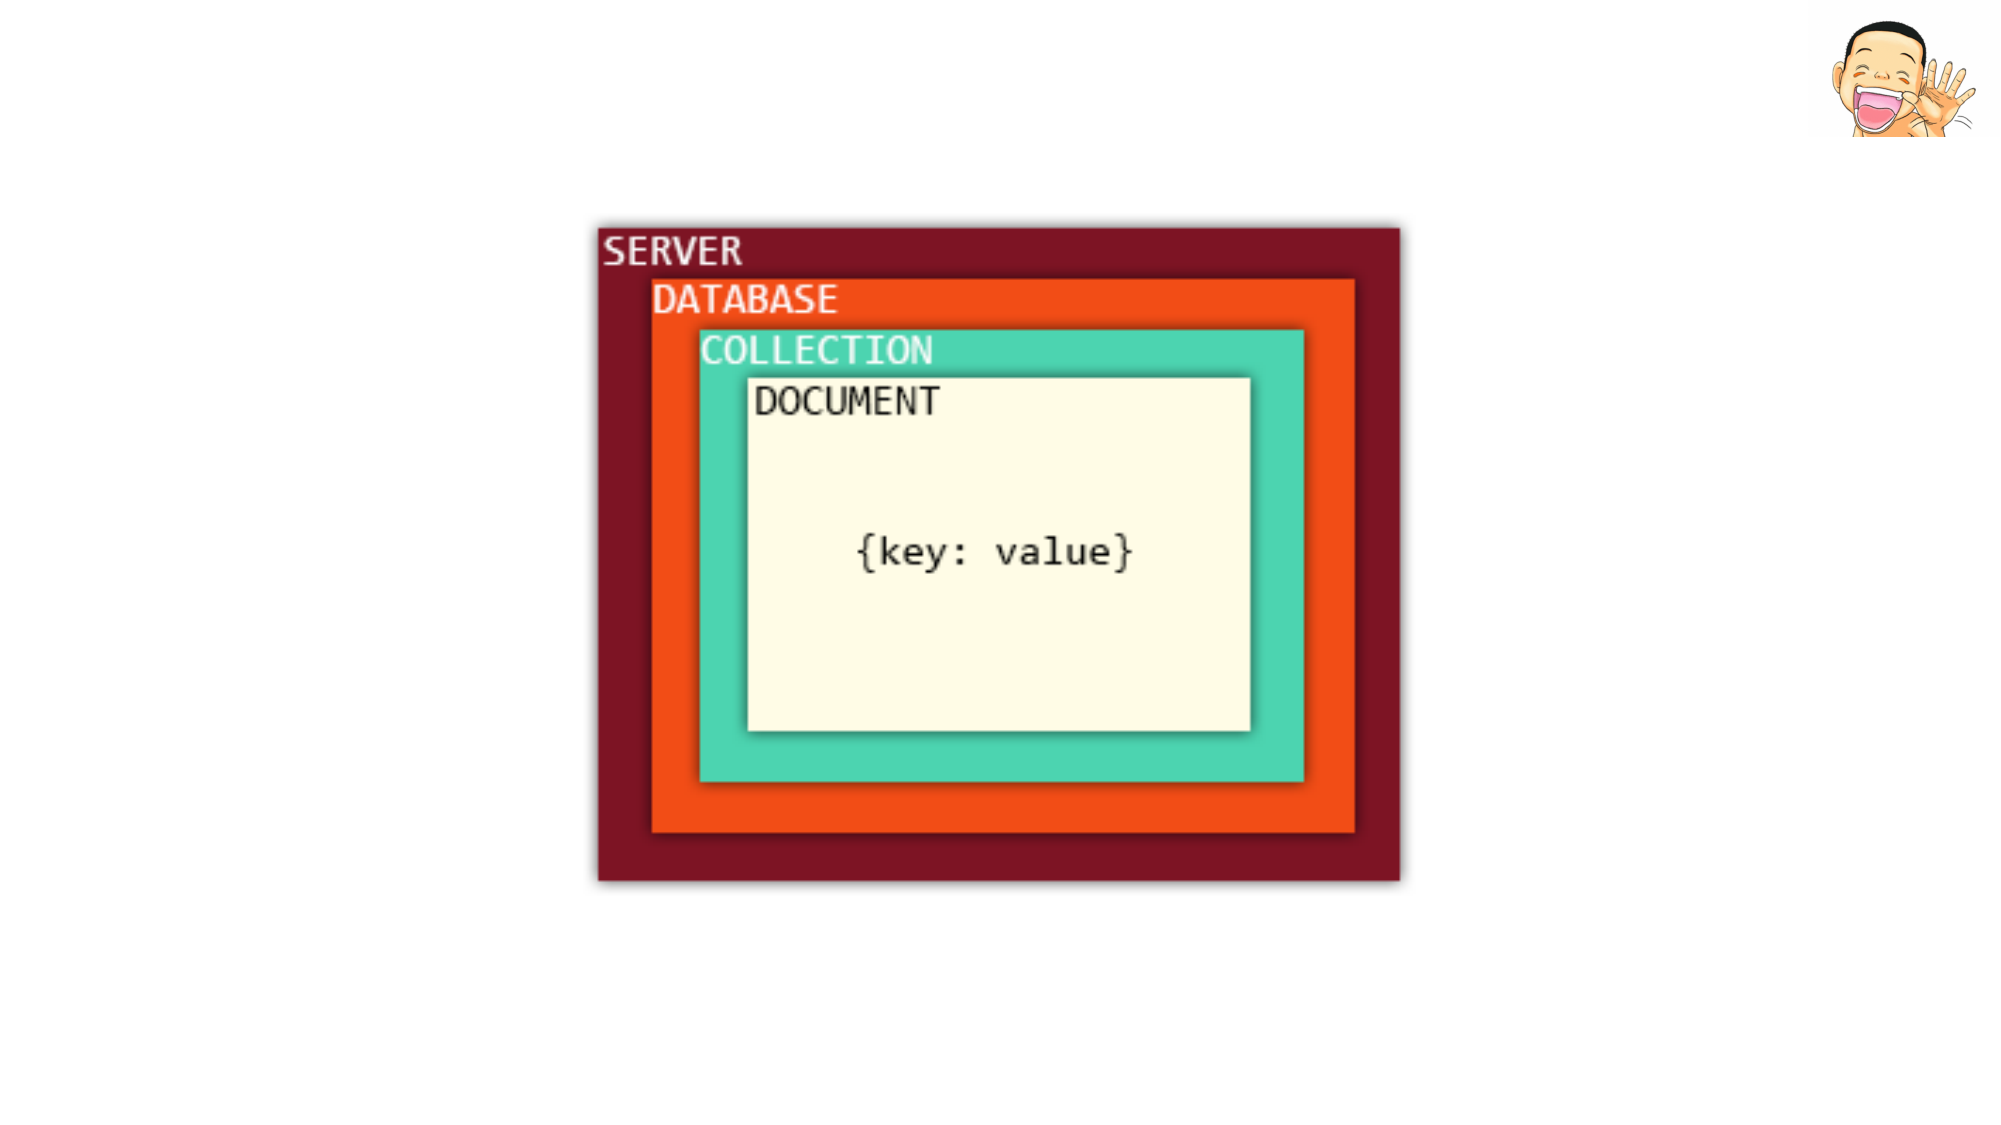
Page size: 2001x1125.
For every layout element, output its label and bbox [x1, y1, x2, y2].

picture [537, 181, 1463, 944]
picture [1808, 0, 2000, 137]
